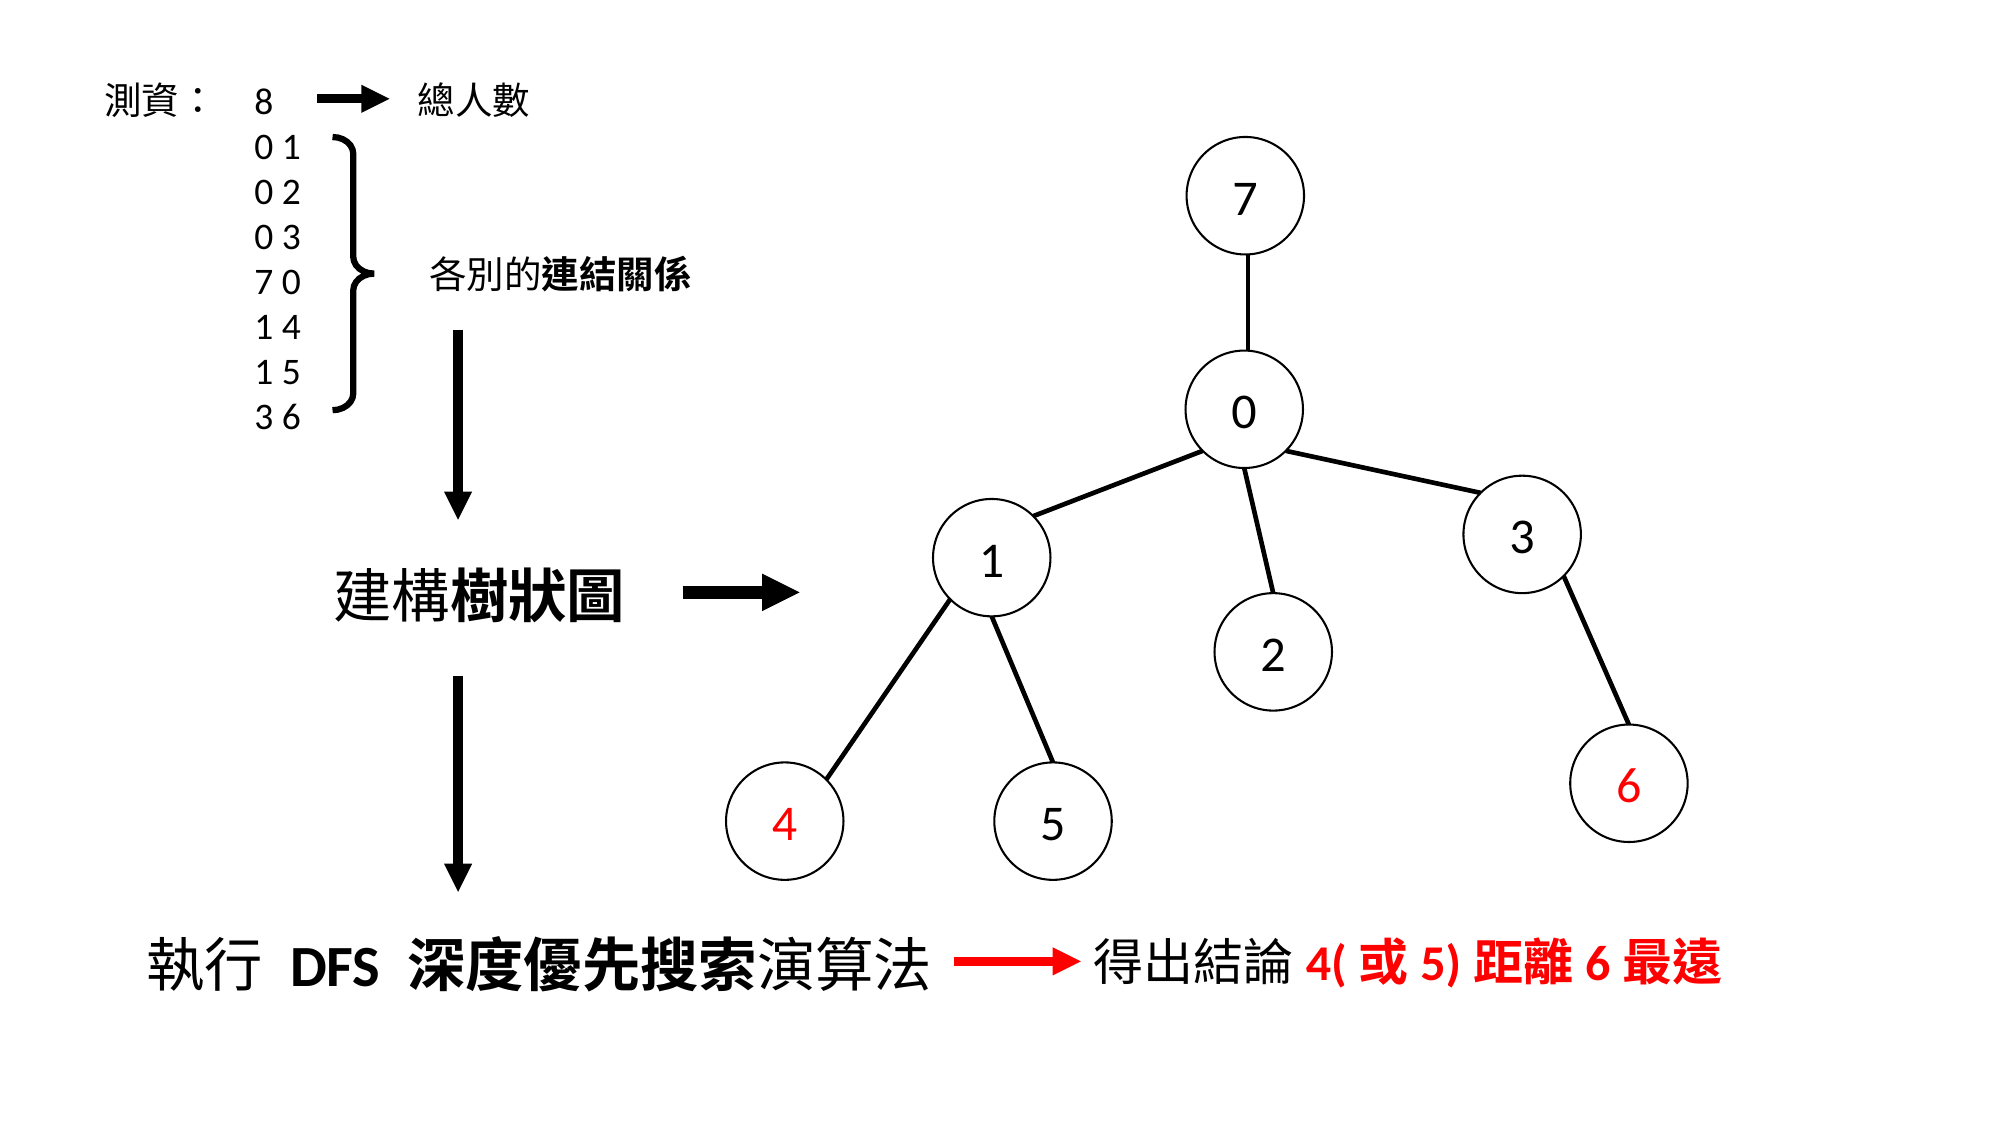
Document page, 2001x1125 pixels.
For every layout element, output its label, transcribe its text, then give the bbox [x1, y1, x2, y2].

text_box 總人數 [402, 69, 546, 130]
text_box 得出結論4(或5)距離6最遠 [1078, 923, 1738, 999]
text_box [725, 136, 1688, 880]
text_box 建構樹狀圖 [319, 551, 640, 637]
text_box 執行 DFS 深度優先搜索演算法 [131, 920, 947, 1006]
text_box 各別的連結關係 [414, 243, 707, 304]
text_box 測資： 8 0 1 0 2 0 3 7 0 1 4 1 5 3 6 [89, 69, 316, 445]
text_box [332, 136, 375, 411]
